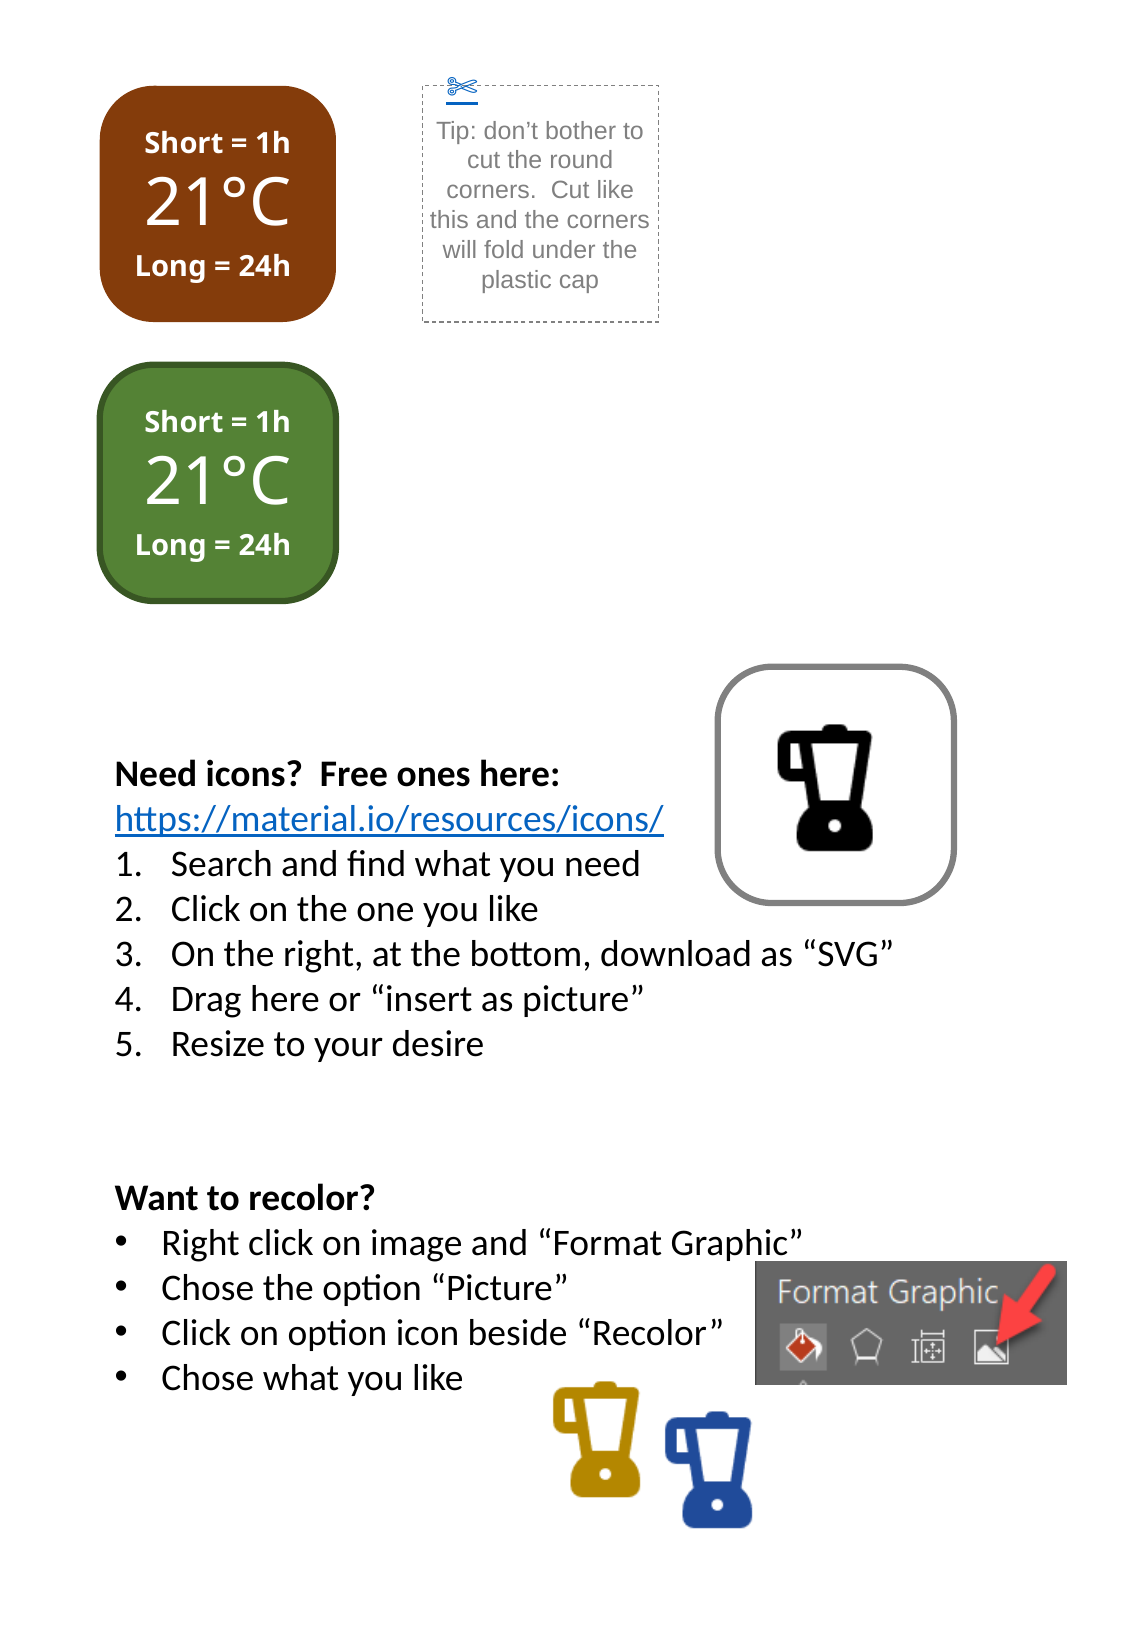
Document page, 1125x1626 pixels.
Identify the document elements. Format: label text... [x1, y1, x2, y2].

text_box Want to recolor? Right click on image and “Format Graphic” Chose the option “Picture” Click on option icon beside “Recolor” Chose what you like [99, 1166, 887, 1406]
picture [755, 1261, 1067, 1385]
text_box Short = 1h 21°C Long = 24h [98, 363, 337, 603]
text_box ✄ [431, 55, 541, 116]
text_box Tip: don’t bother to cut the round corners. Cut like this and the corners will fold under the plastic cap [421, 85, 659, 323]
picture [536, 1370, 787, 1540]
text_box Need icons? Free ones here: https://material.io/resources/icons/ Search and find what you need Click on the one you like On the right, at the bottom, download as “SVG” Drag here or “insert as picture” Resize to your desire [99, 741, 1026, 1072]
text_box Short = 1h 21°C Long = 24h [98, 84, 337, 324]
picture [759, 712, 911, 864]
text_box [716, 665, 955, 905]
